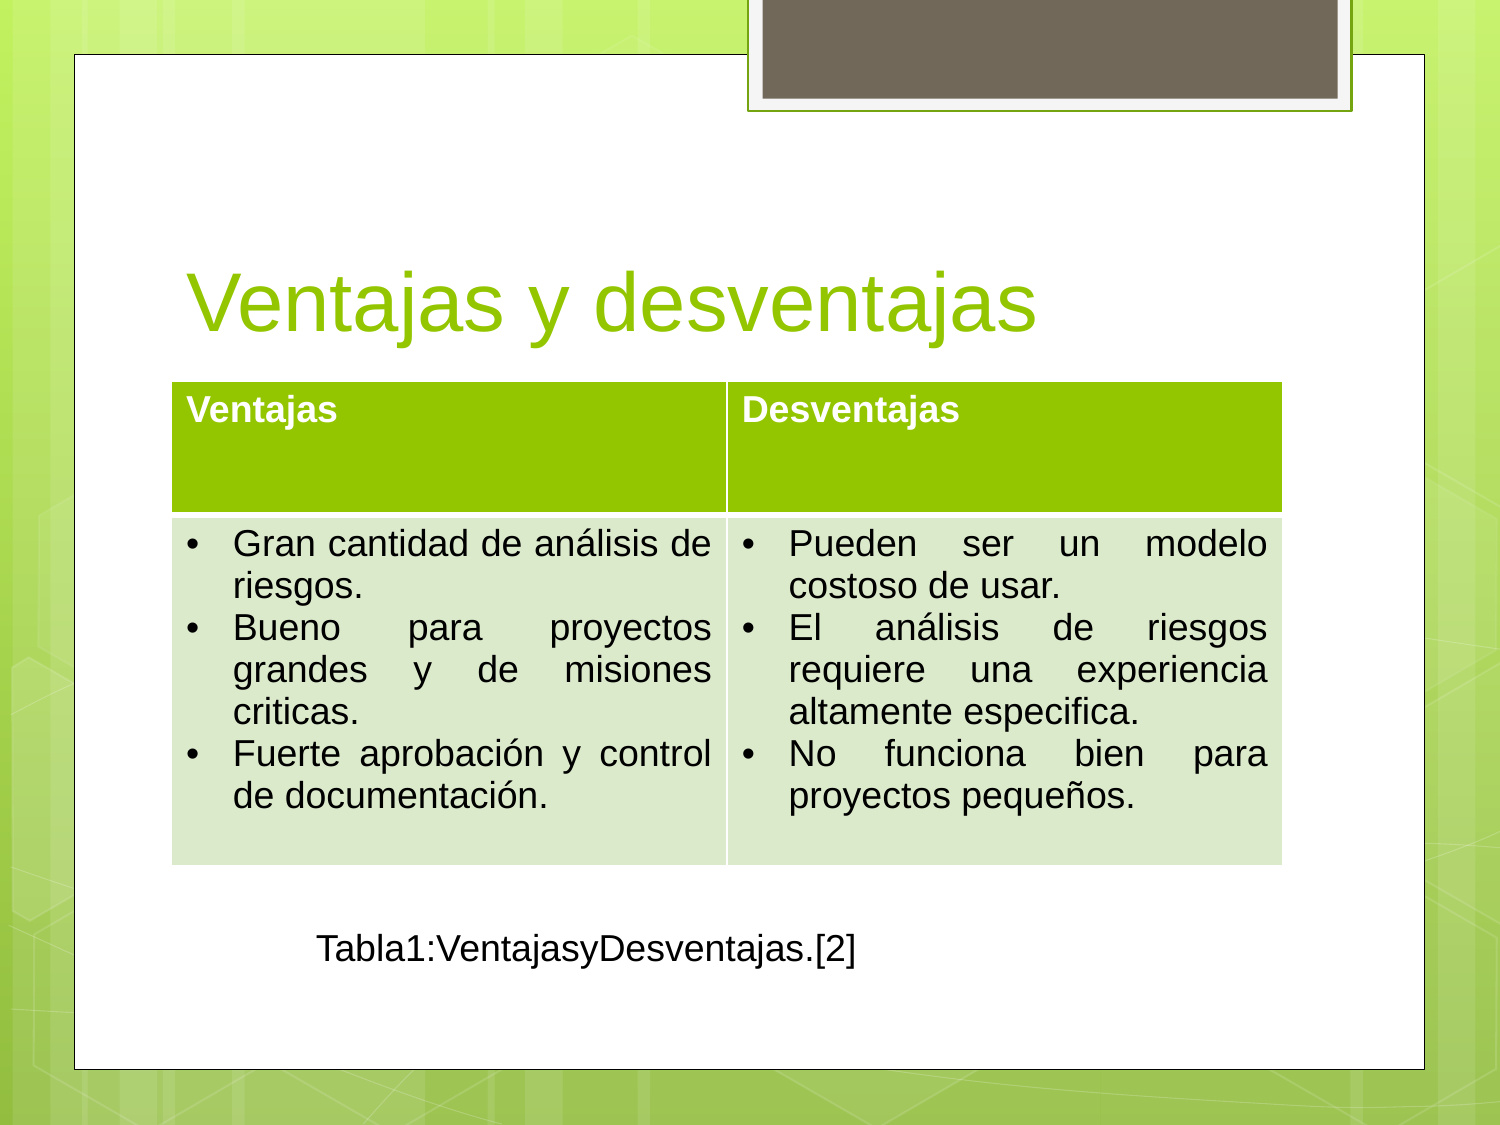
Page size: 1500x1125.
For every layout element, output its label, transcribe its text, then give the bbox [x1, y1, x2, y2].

table_cell Gran cantidad de análisis de riesgos. Bueno para proyectos grandes y de misiones criticas. Fuerte aprobación y control de documentación. [172, 518, 726, 865]
table_header Desventajas [728, 382, 1282, 512]
title Ventajas y desventajas [171, 168, 1324, 357]
table_cell Pueden ser un modelo costoso de usar. El análisis de riesgos requiere una experiencia altamente especifica. No funciona bien para proyectos pequeños. [728, 518, 1282, 865]
text_box Tabla1:VentajasyDesventajas.[2] [301, 916, 1176, 977]
table_header Ventajas [172, 382, 726, 512]
